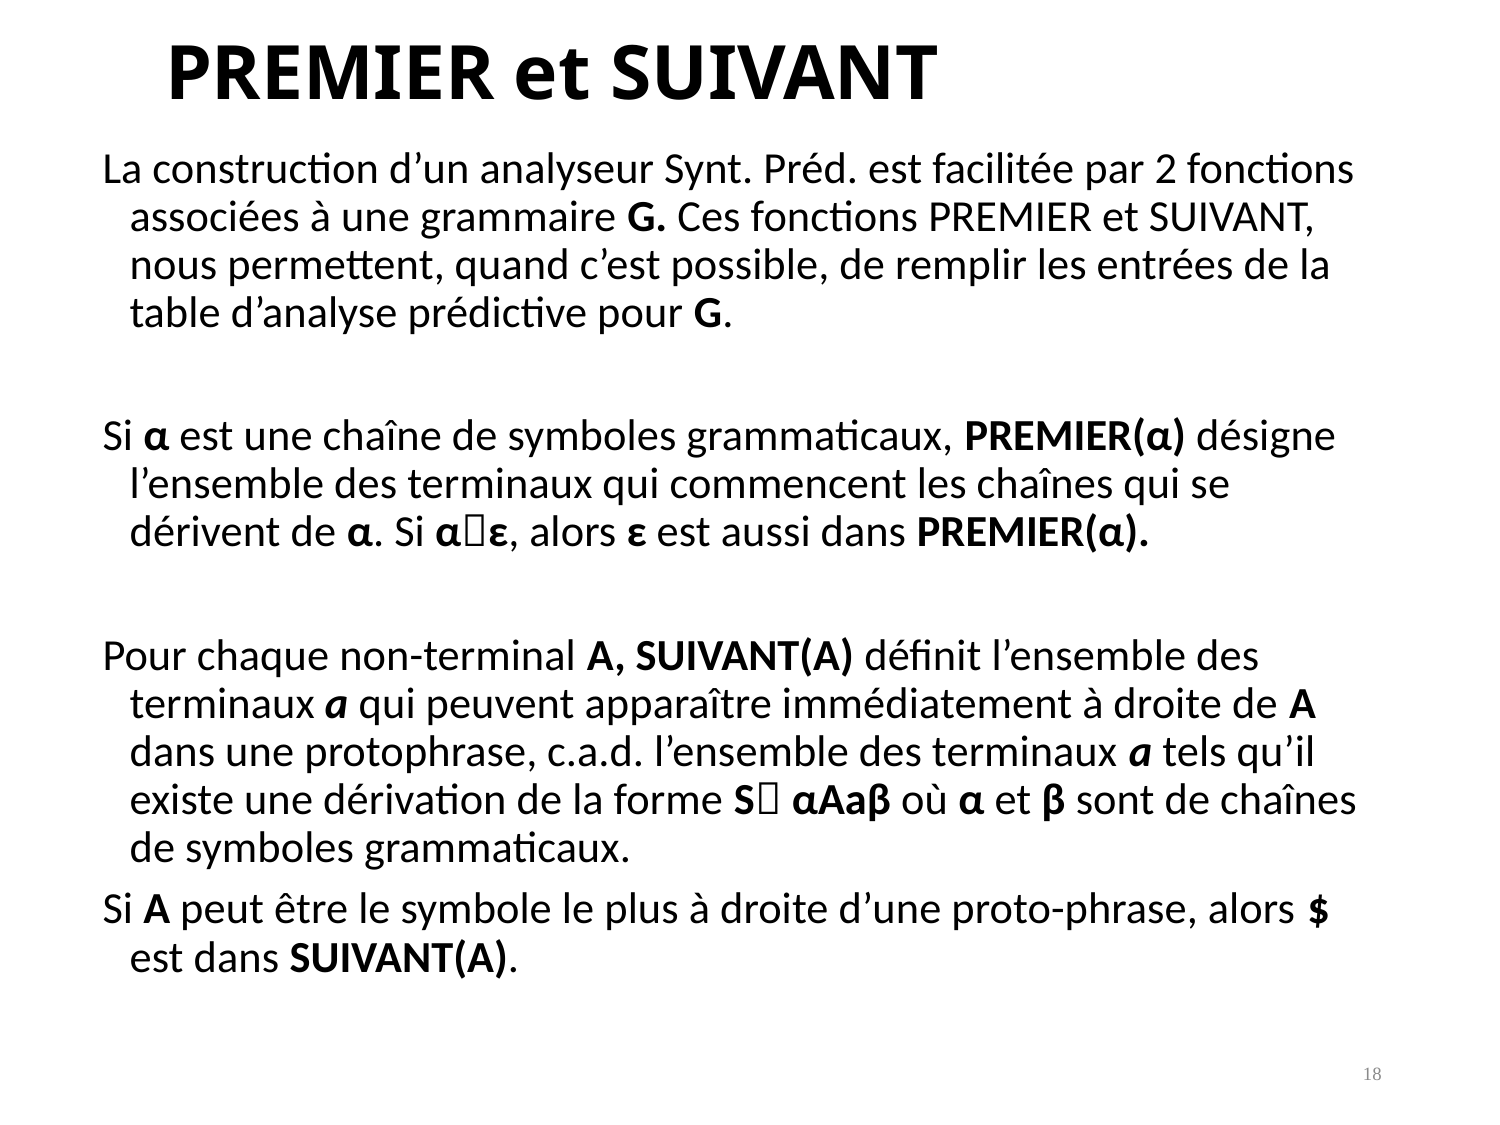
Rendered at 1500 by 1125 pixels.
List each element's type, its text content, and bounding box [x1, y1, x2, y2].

list La construction d’un analyseur Synt. Préd. est facilitée par 2 fonctions associées à une grammaire G. Ces fonctions PREMIER et SUIVANT, nous permettent, quand c’est possible, de remplir les entrées de la table d’analyse prédictive pour G. Si α est une chaîne de symboles grammaticaux, PREMIER(α) désigne l’ensemble des terminaux qui commencent les chaînes qui se dérivent de α. Si αε, alors ε est aussi dans PREMIER(α). Pour chaque non-terminal A, SUIVANT(A) définit l’ensemble des terminaux a qui peuvent apparaître immédiatement à droite de A dans une protophrase, c.a.d. l’ensemble des terminaux a tels qu’il existe une dérivation de la forme S αAaβ où α et β sont de chaînes de symboles grammaticaux. Si A peut être le symbole le plus à droite d’une proto-phrase, alors $ est dans SUIVANT(A). [87, 137, 1388, 1000]
title PREMIER et SUIVANT [150, 0, 1388, 137]
slide_number 18 [1059, 1042, 1397, 1103]
